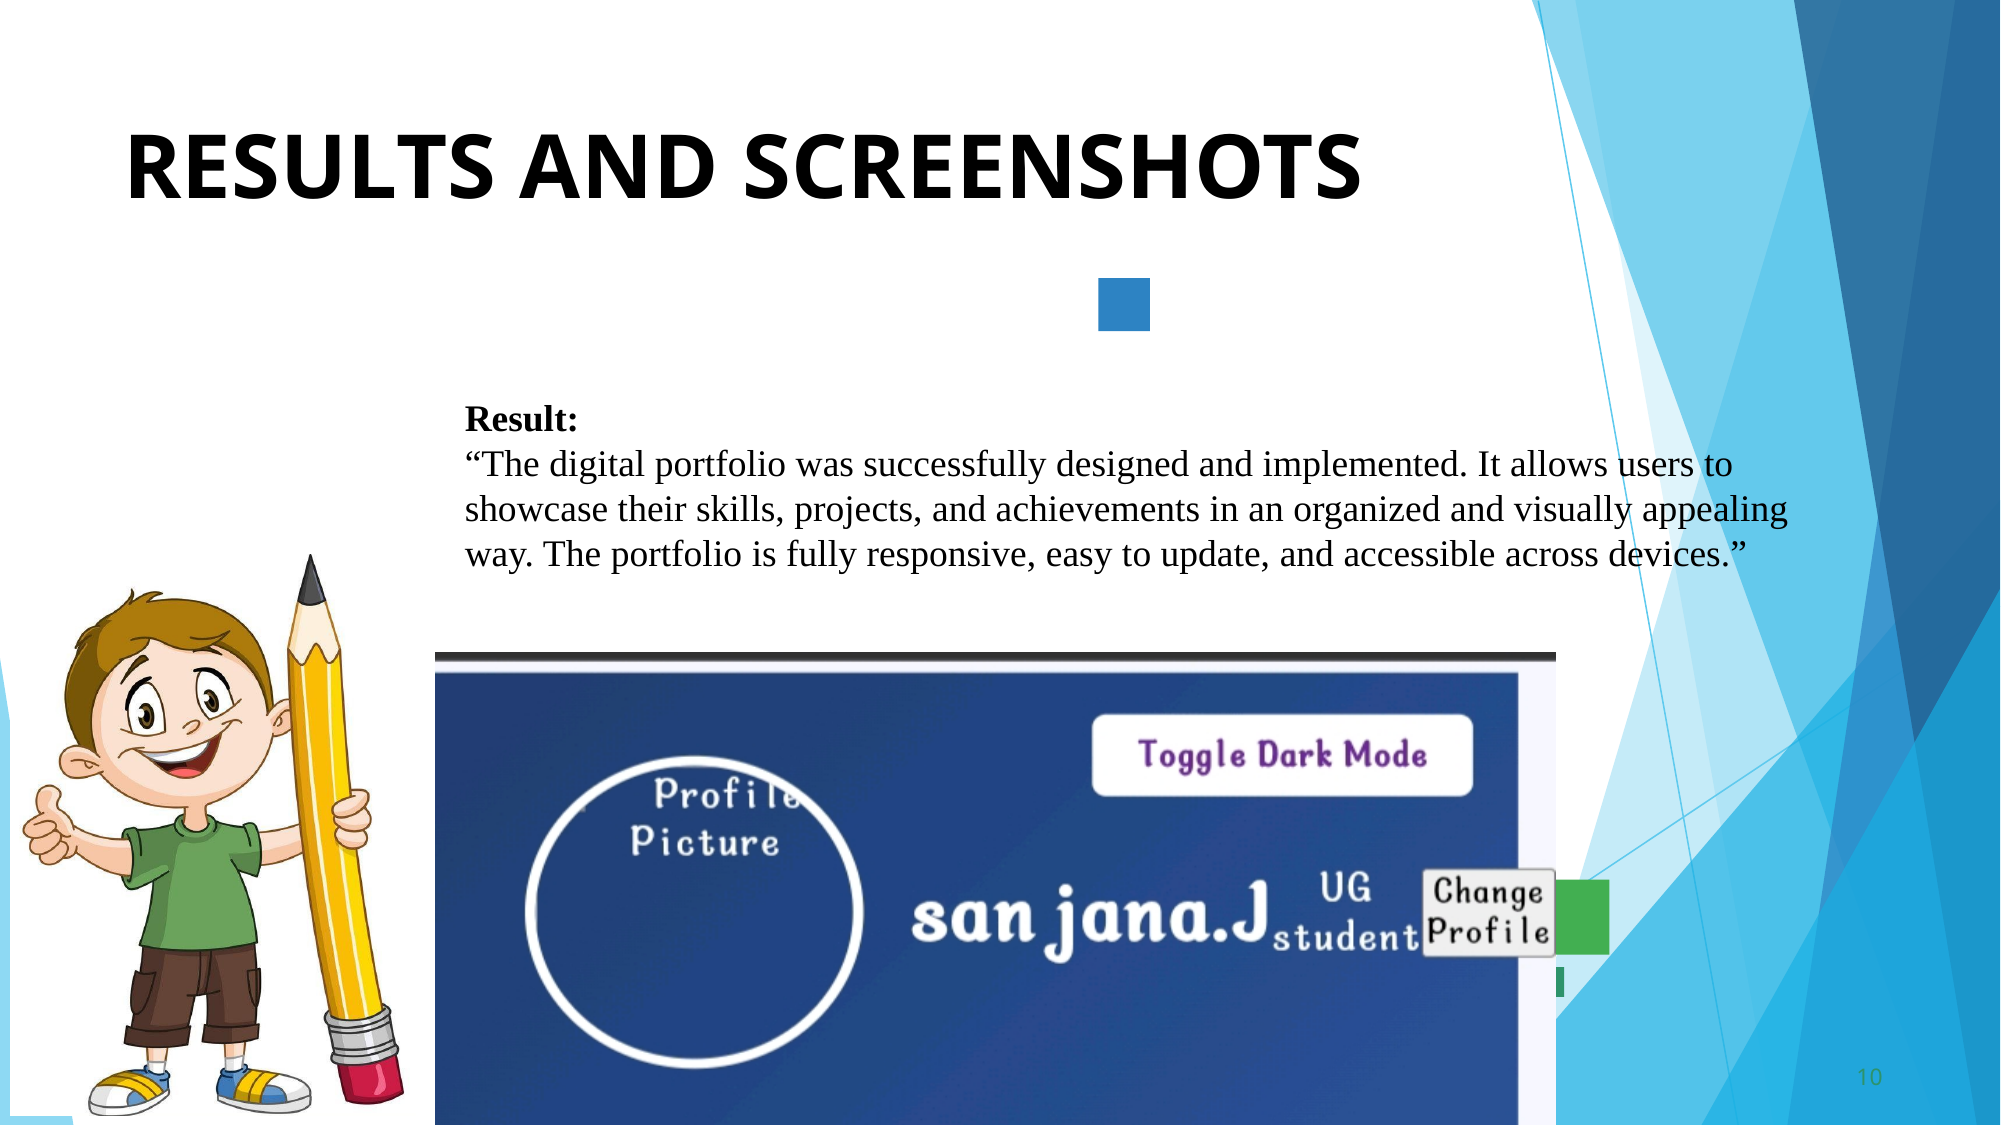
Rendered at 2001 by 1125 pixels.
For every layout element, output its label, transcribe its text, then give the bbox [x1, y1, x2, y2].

picture [435, 652, 1556, 1125]
picture [10, 554, 416, 1116]
text_box Result: “The digital portfolio was successfully designed and implemented. It allows users to showcase their skills, projects, and achievements in an organized and visually appealing way. The portfolio is fully responsive, easy to update, and accessible across devices.” [449, 386, 1850, 581]
text_box [1098, 298, 1150, 332]
text_box [1560, 967, 1565, 997]
title RESULTS AND SCREENSHOTS [121, 107, 1513, 298]
text_box 10 [1849, 1061, 1888, 1095]
text_box [1560, 879, 1610, 955]
